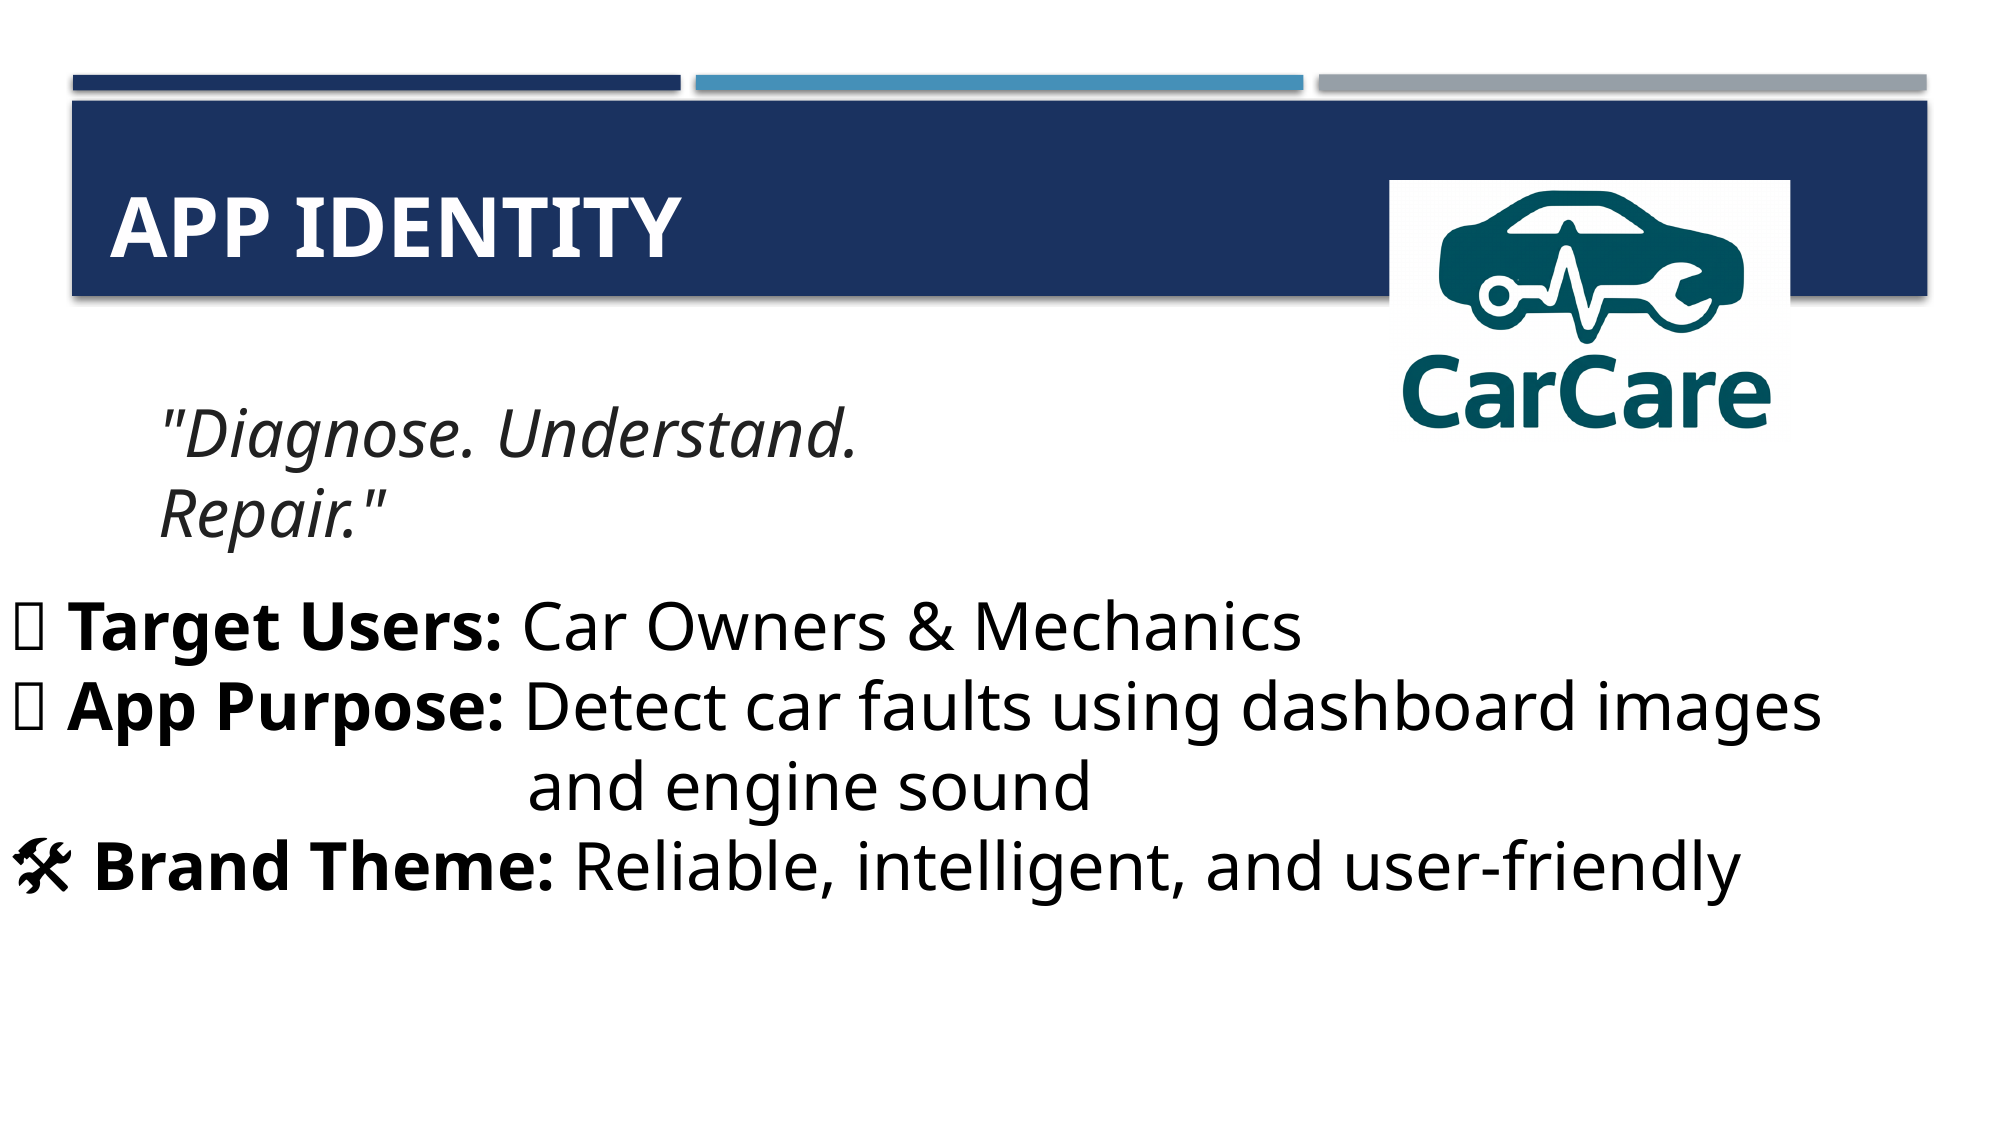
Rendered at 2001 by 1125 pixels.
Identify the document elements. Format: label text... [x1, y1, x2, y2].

title App identity [95, 115, 1905, 282]
picture [1388, 179, 1791, 442]
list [94, 357, 1906, 962]
text_box 👤 Target Users: Car Owners & Mechanics 🎯 App Purpose: Detect car faults using dashboard images and engine sound 🛠️ Brand Theme: Reliable, intelligent, and user-friendly [0, 506, 89, 912]
